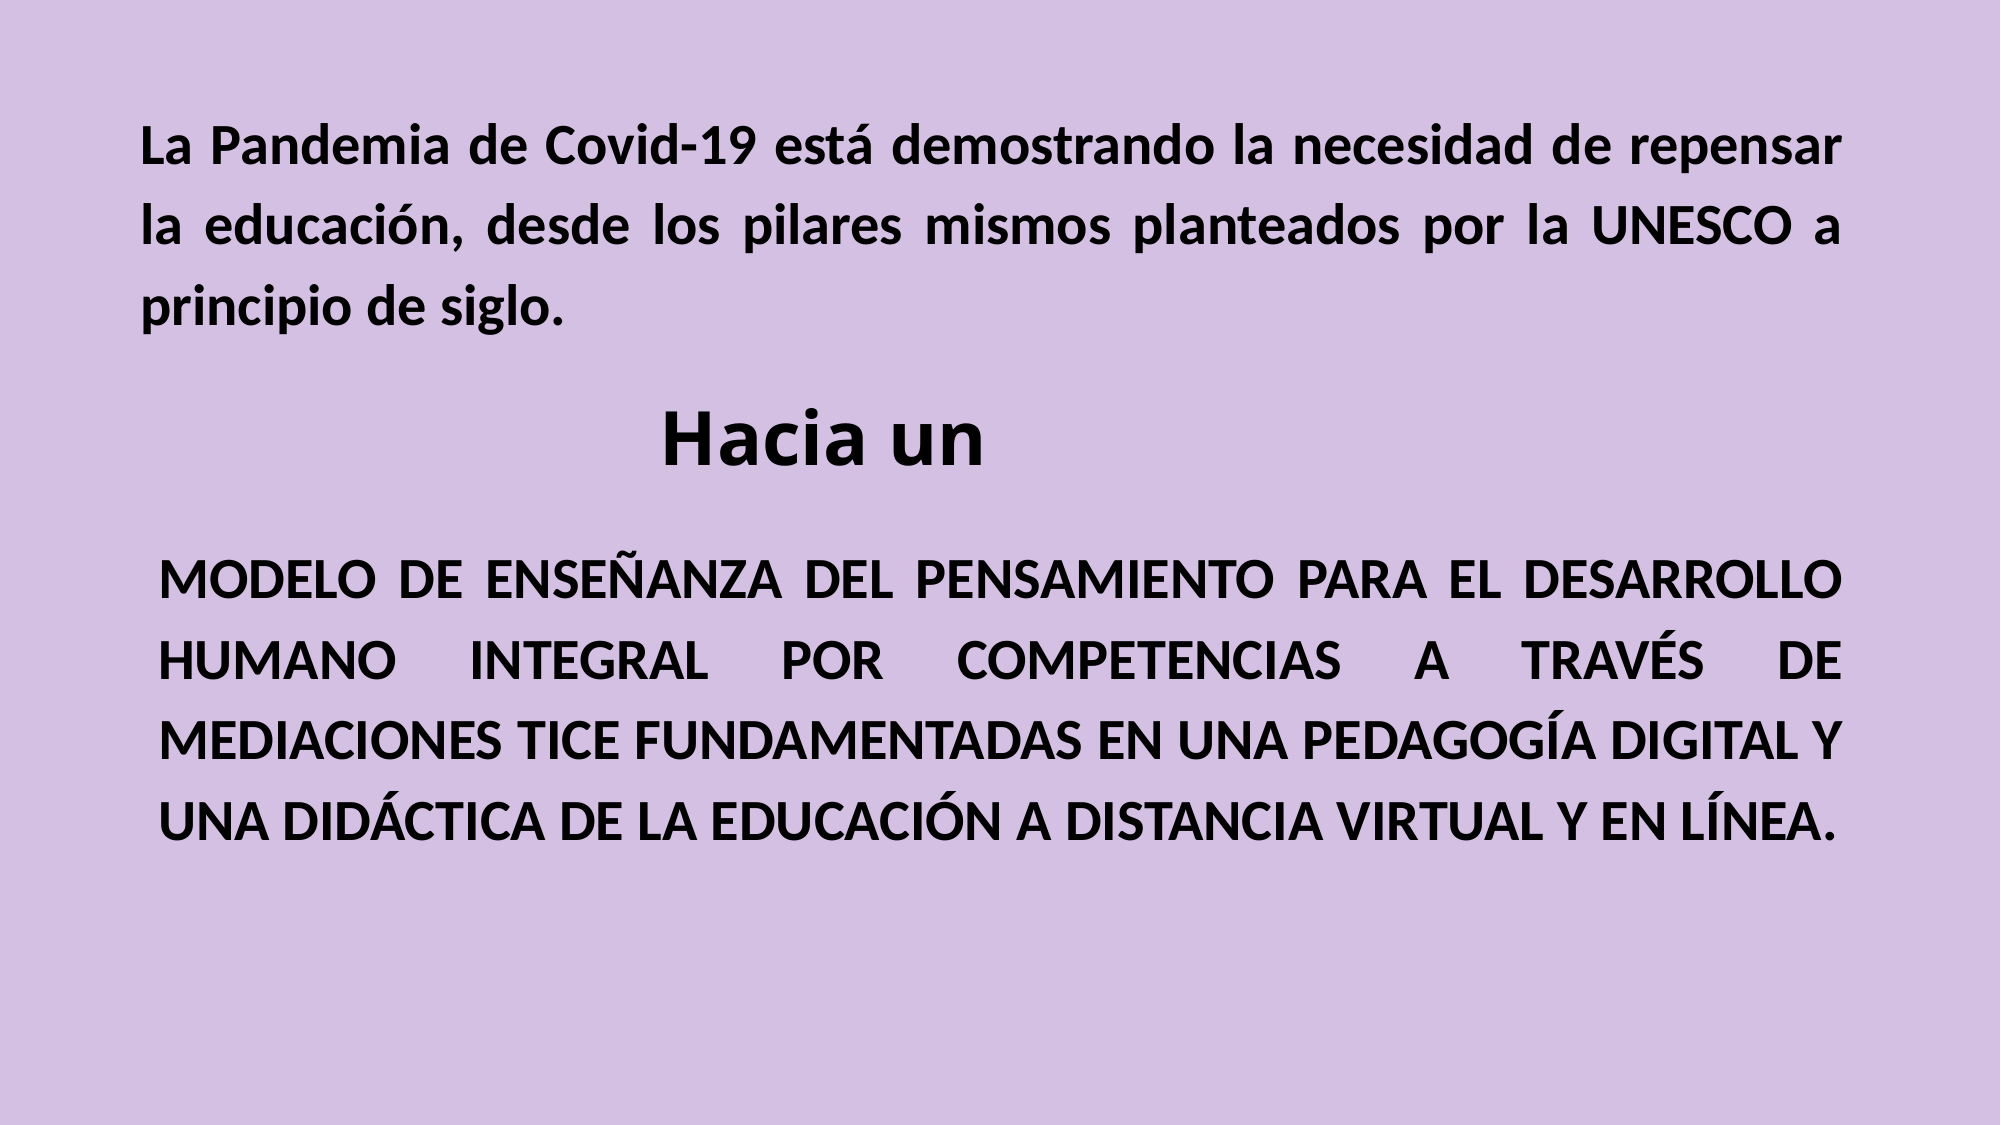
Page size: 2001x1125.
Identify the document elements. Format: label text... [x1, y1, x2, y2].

text_box La Pandemia de Covid-19 está demostrando la necesidad de repensar la educación, desde los pilares mismos planteados por la UNESCO a principio de siglo. [125, 88, 1859, 345]
text_box Hacia un [644, 369, 1129, 488]
text_box MODELO DE ENSEÑANZA DEL PENSAMIENTO PARA EL DESARROLLO HUMANO INTEGRAL POR COMPETENCIAS A TRAVÉS DE MEDIACIONES TICE FUNDAMENTADAS EN UNA PEDAGOGÍA DIGITAL Y UNA DIDÁCTICA DE LA EDUCACIÓN A DISTANCIA VIRTUAL Y EN LÍNEA. [143, 522, 1859, 926]
